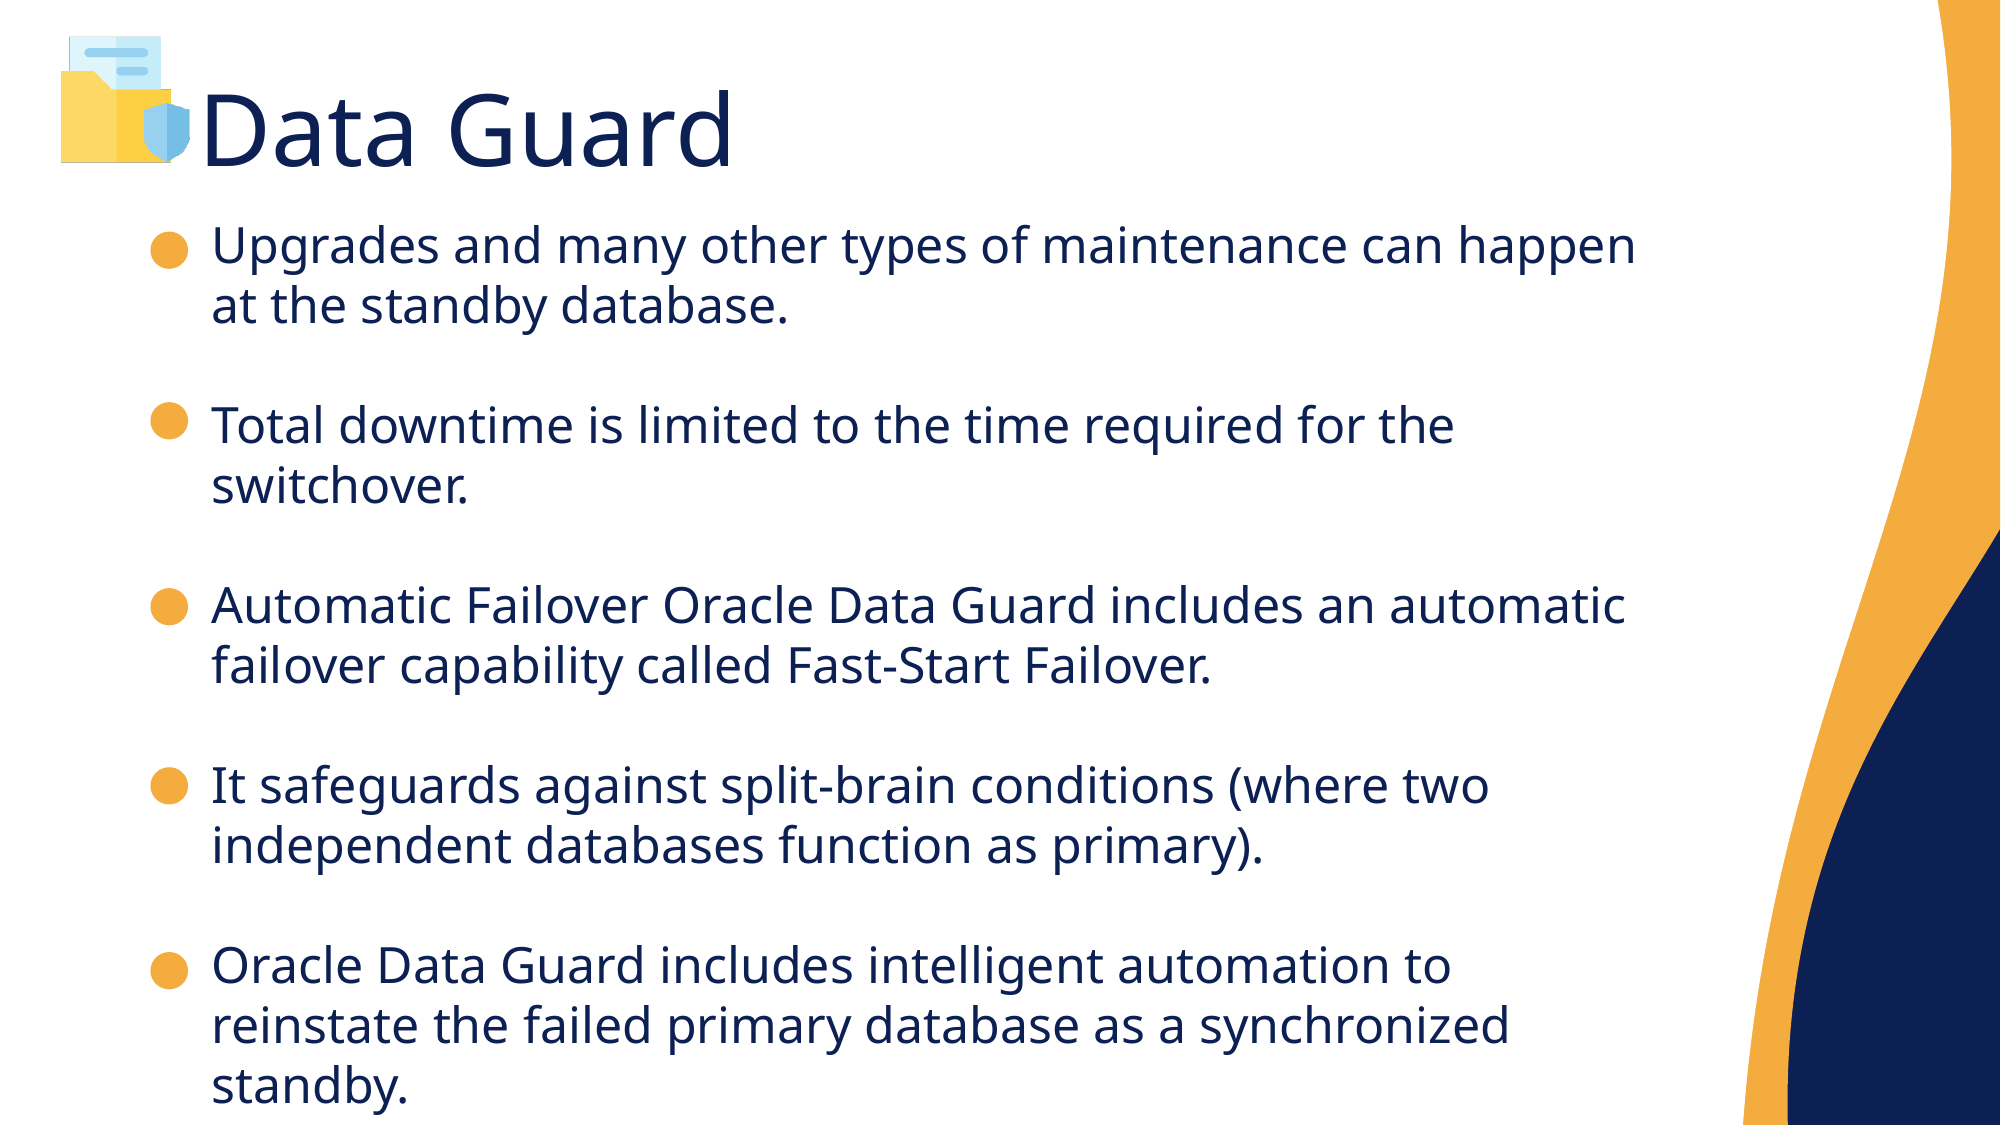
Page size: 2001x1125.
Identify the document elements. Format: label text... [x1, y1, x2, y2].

text_box [150, 402, 189, 440]
text_box [150, 767, 189, 805]
text_box [150, 952, 189, 990]
text_box [150, 231, 189, 269]
text_box Upgrades and many other types of maintenance can happen at the standby database. Total downtime is limited to the time required for the switchover. Automatic Failover Oracle Data Guard includes an automatic failover capability called Fast-Start Failover. It safeguards against split-brain conditions (where two independent databases function as primary). Oracle Data Guard includes intelligent automation to reinstate the failed primary database as a synchronized standby. [197, 205, 1688, 1121]
text_box [150, 588, 189, 626]
picture [52, 25, 198, 171]
text_box Data Guard [178, 74, 1179, 180]
